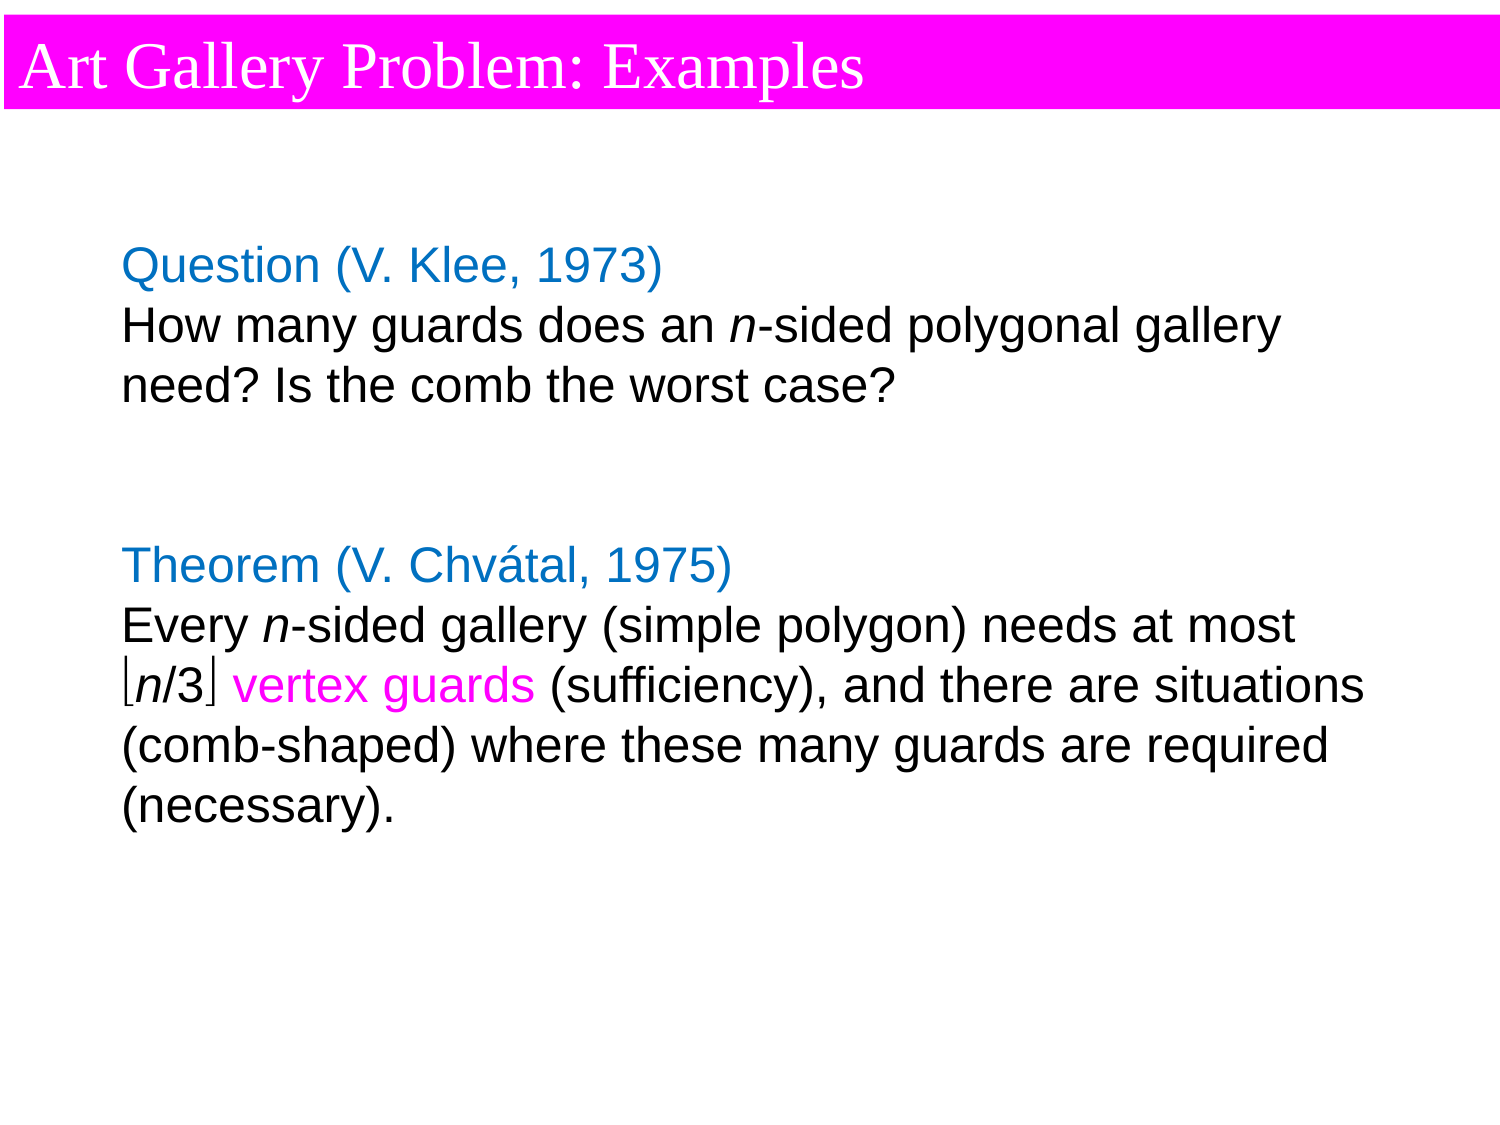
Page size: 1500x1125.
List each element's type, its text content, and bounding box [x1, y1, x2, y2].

text_box Question (V. Klee, 1973) How many guards does an n-sided polygonal gallery need? Is the comb the worst case? Theorem (V. Chvátal, 1975)1973, shortly thereafter) Every n-sided gallery (simple polygon) needs at most n/3 vertex guards (sufficiency), and there are situations (comb-shaped) where these many guards are required (necessary). [106, 224, 1394, 900]
text_box Art Gallery Problem: Examples [4, 14, 1500, 110]
